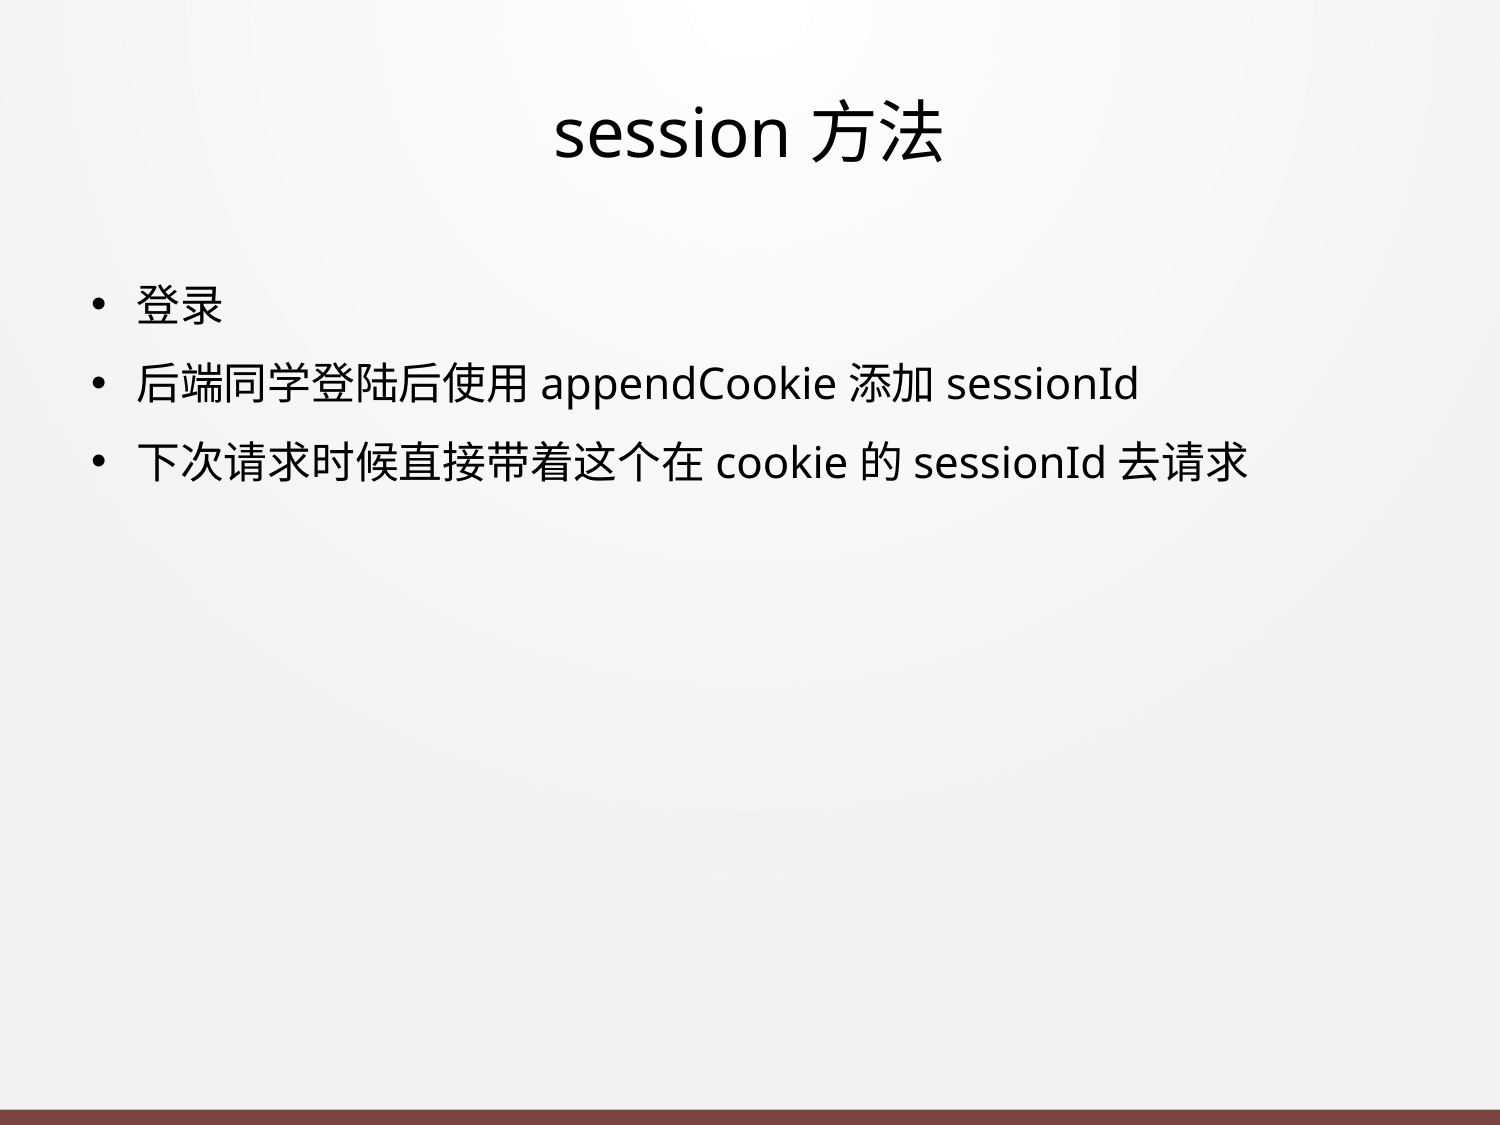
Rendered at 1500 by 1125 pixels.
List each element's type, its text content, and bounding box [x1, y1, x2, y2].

list 登录 后端同学登陆后使用appendCookie添加sessionId 下次请求时候直接带着这个在cookie的sessionId去请求 [76, 259, 1424, 1027]
title session方法 [76, 66, 1424, 205]
